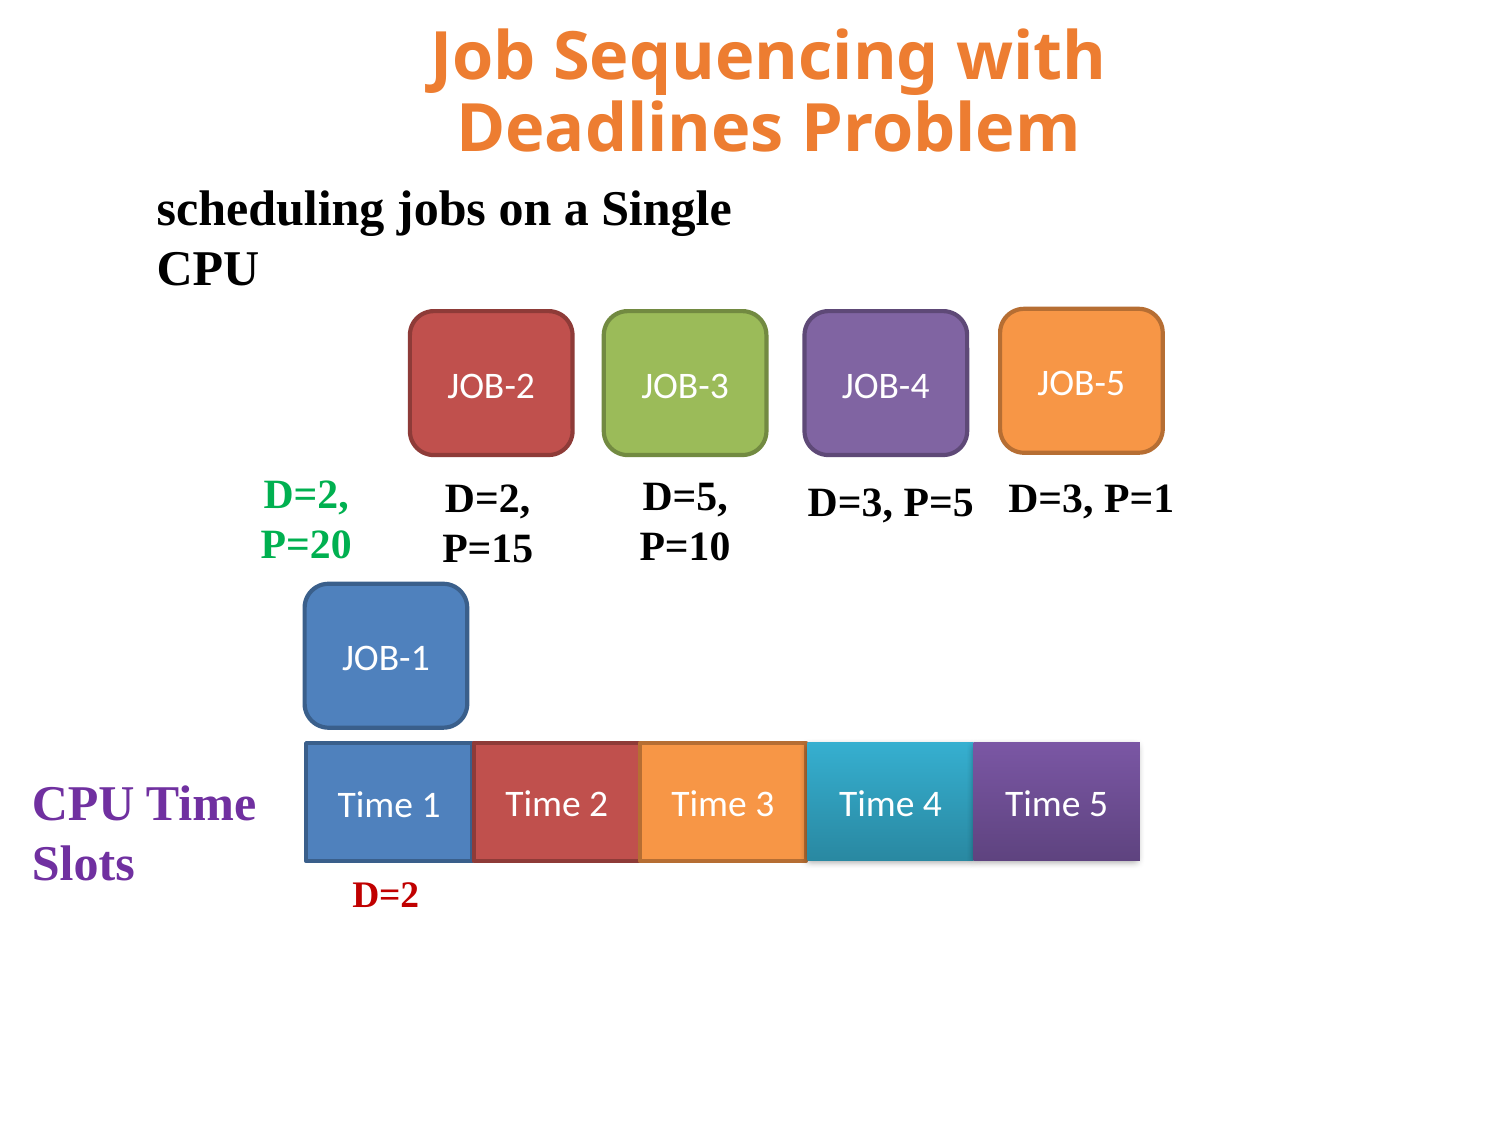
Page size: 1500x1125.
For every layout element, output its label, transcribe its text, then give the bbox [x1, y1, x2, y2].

text_box D=2 [337, 871, 450, 923]
text_box D=3, P=1 [993, 462, 1190, 528]
text_box D=3, P=5 [792, 467, 990, 533]
text_box Job Sequencing with Deadlines Problem [262, 0, 1275, 188]
text_box CPU Time Slots [17, 763, 302, 899]
text_box JOB-5 [998, 306, 1165, 455]
text_box JOB-3 [601, 309, 769, 458]
text_box D=2, P=15 [389, 463, 587, 579]
text_box JOB-2 [407, 309, 575, 458]
text_box JOB-1 [302, 581, 470, 730]
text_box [305, 742, 1141, 862]
text_box JOB-4 [802, 309, 970, 458]
text_box D=5, P=10 [586, 461, 784, 576]
text_box scheduling jobs on a Single CPU [141, 168, 838, 304]
text_box D=2, P=20 [207, 459, 405, 574]
